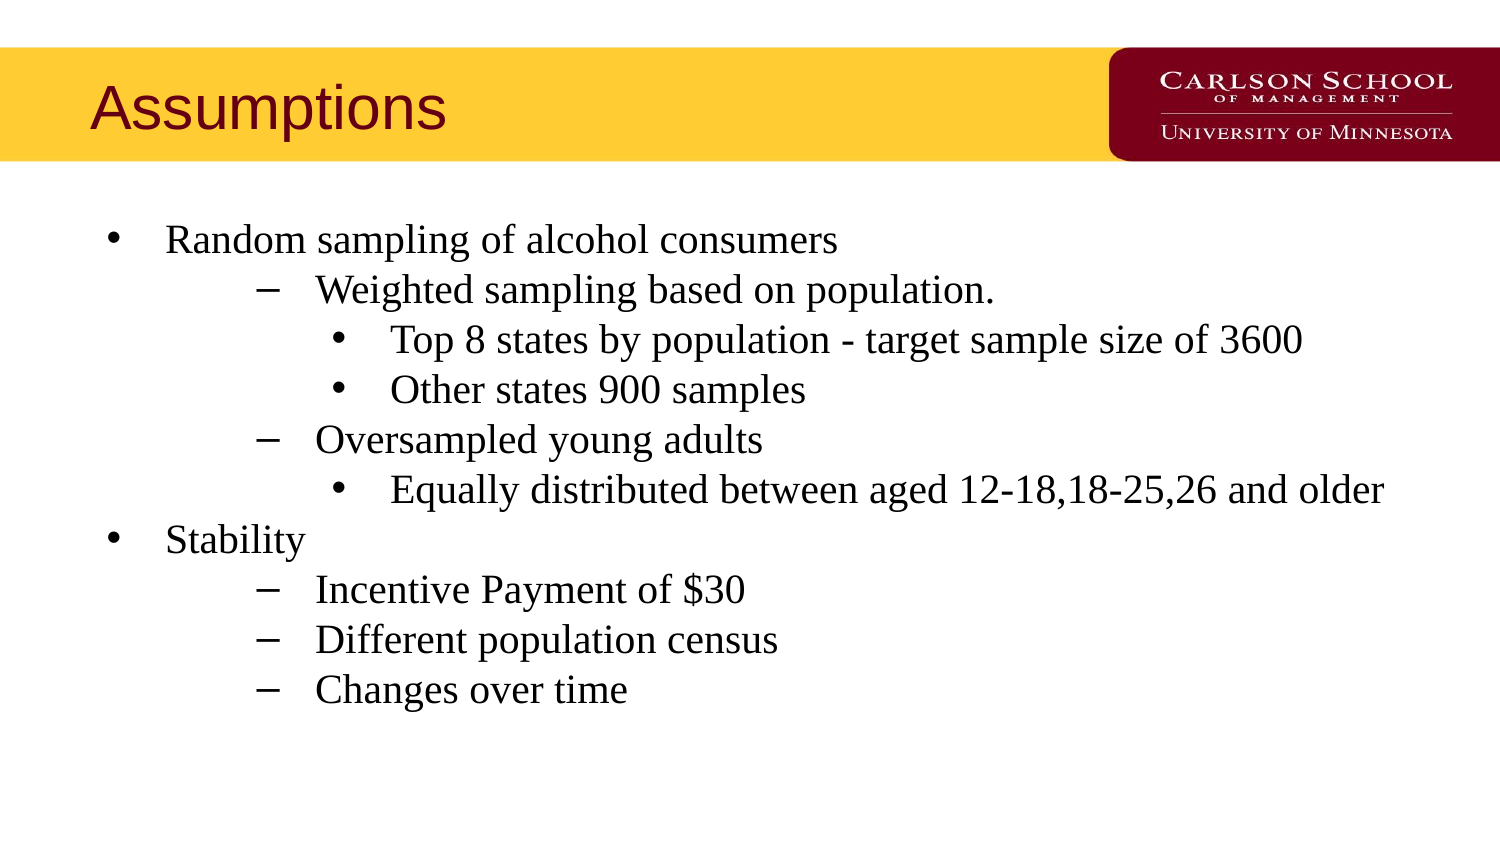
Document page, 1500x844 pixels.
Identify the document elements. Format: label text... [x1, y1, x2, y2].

title Assumptions [75, 33, 1425, 175]
picture [0, 0, 1500, 844]
list Random sampling of alcohol consumers Weighted sampling based on population. Top 8 states by population - target sample size of 3600 Other states 900 samples Oversampled young adults Equally distributed between aged 12-18,18-25,26 and older Stability Incentive Payment of $30 Different population census Changes over time [75, 196, 1425, 754]
